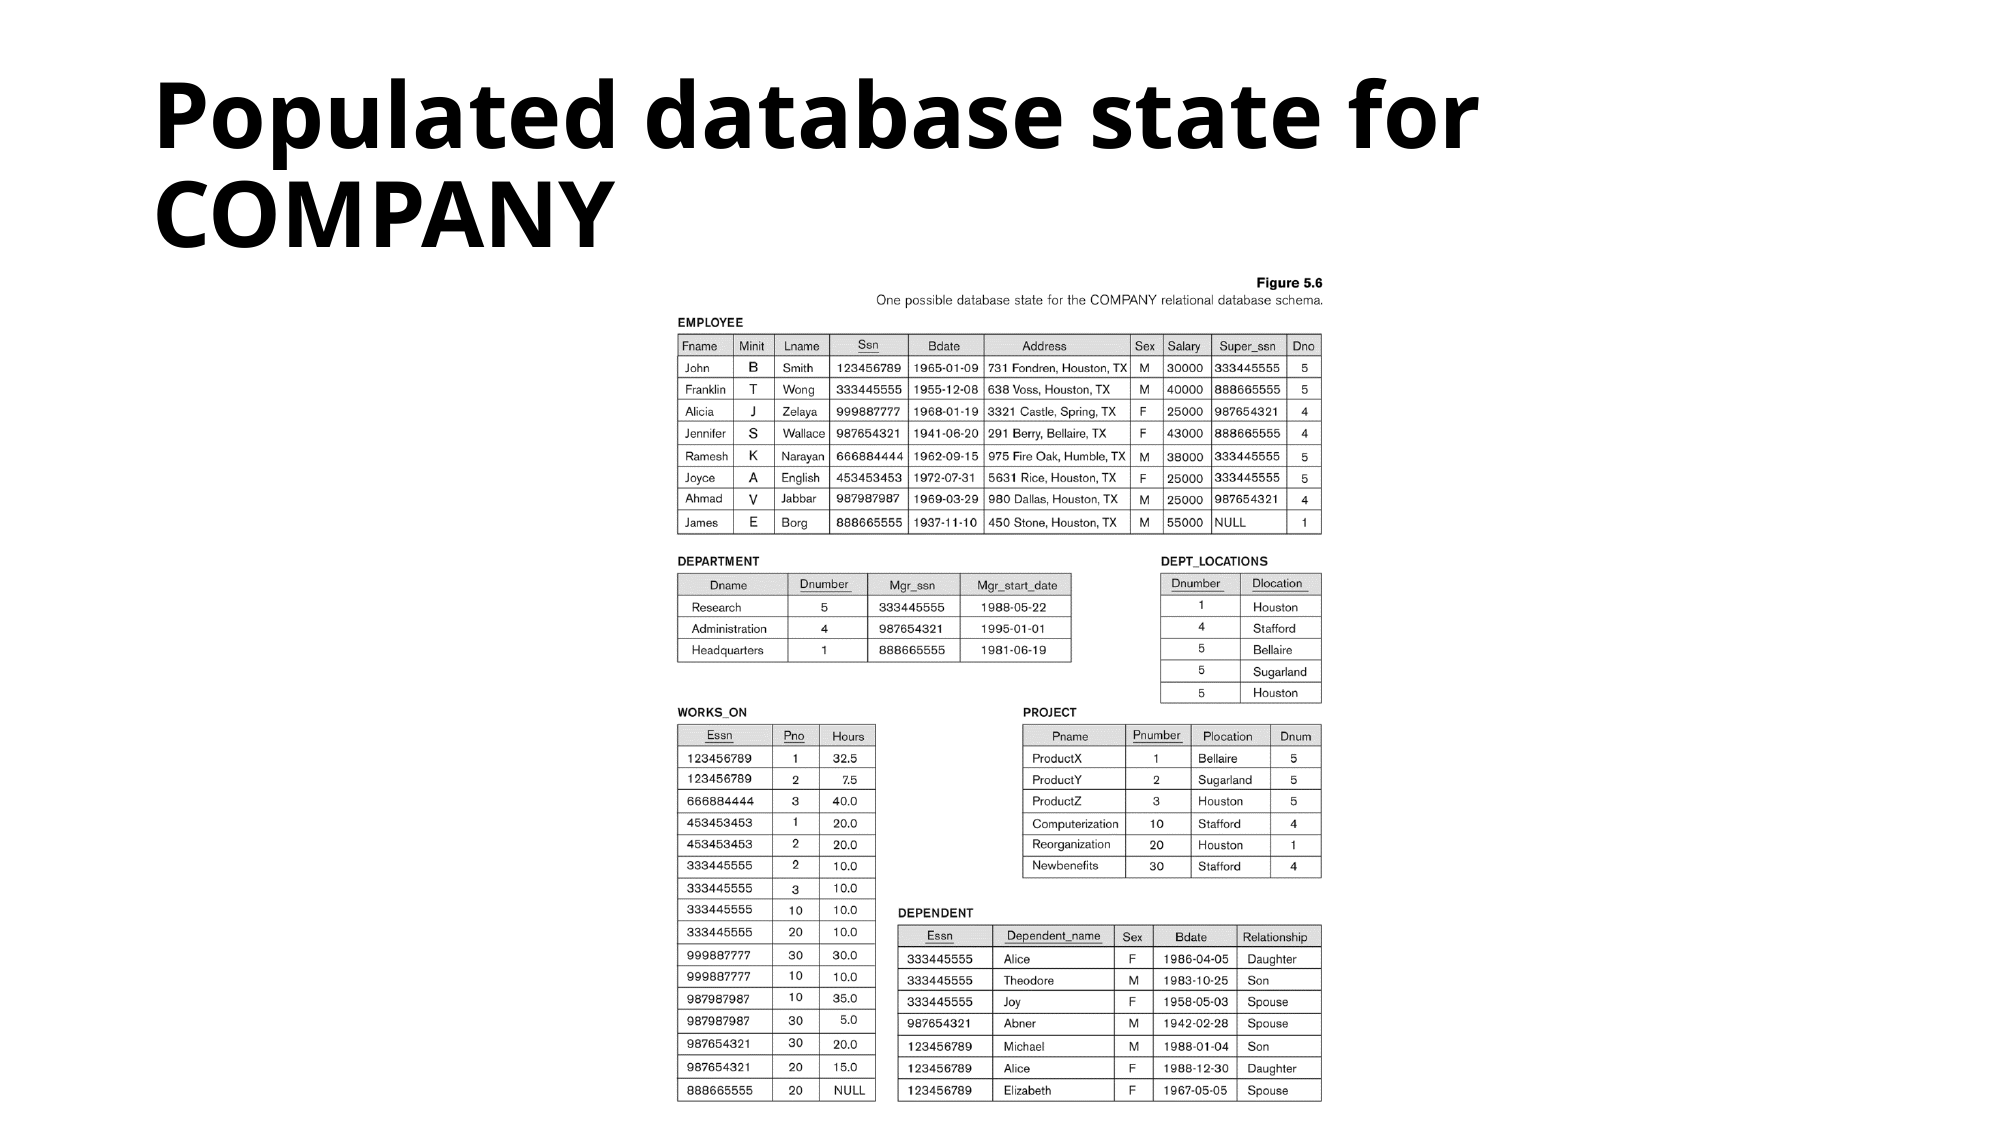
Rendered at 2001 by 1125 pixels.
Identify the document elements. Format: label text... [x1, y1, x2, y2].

title Populated database state for COMPANY [137, 59, 1863, 278]
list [676, 277, 1324, 1103]
